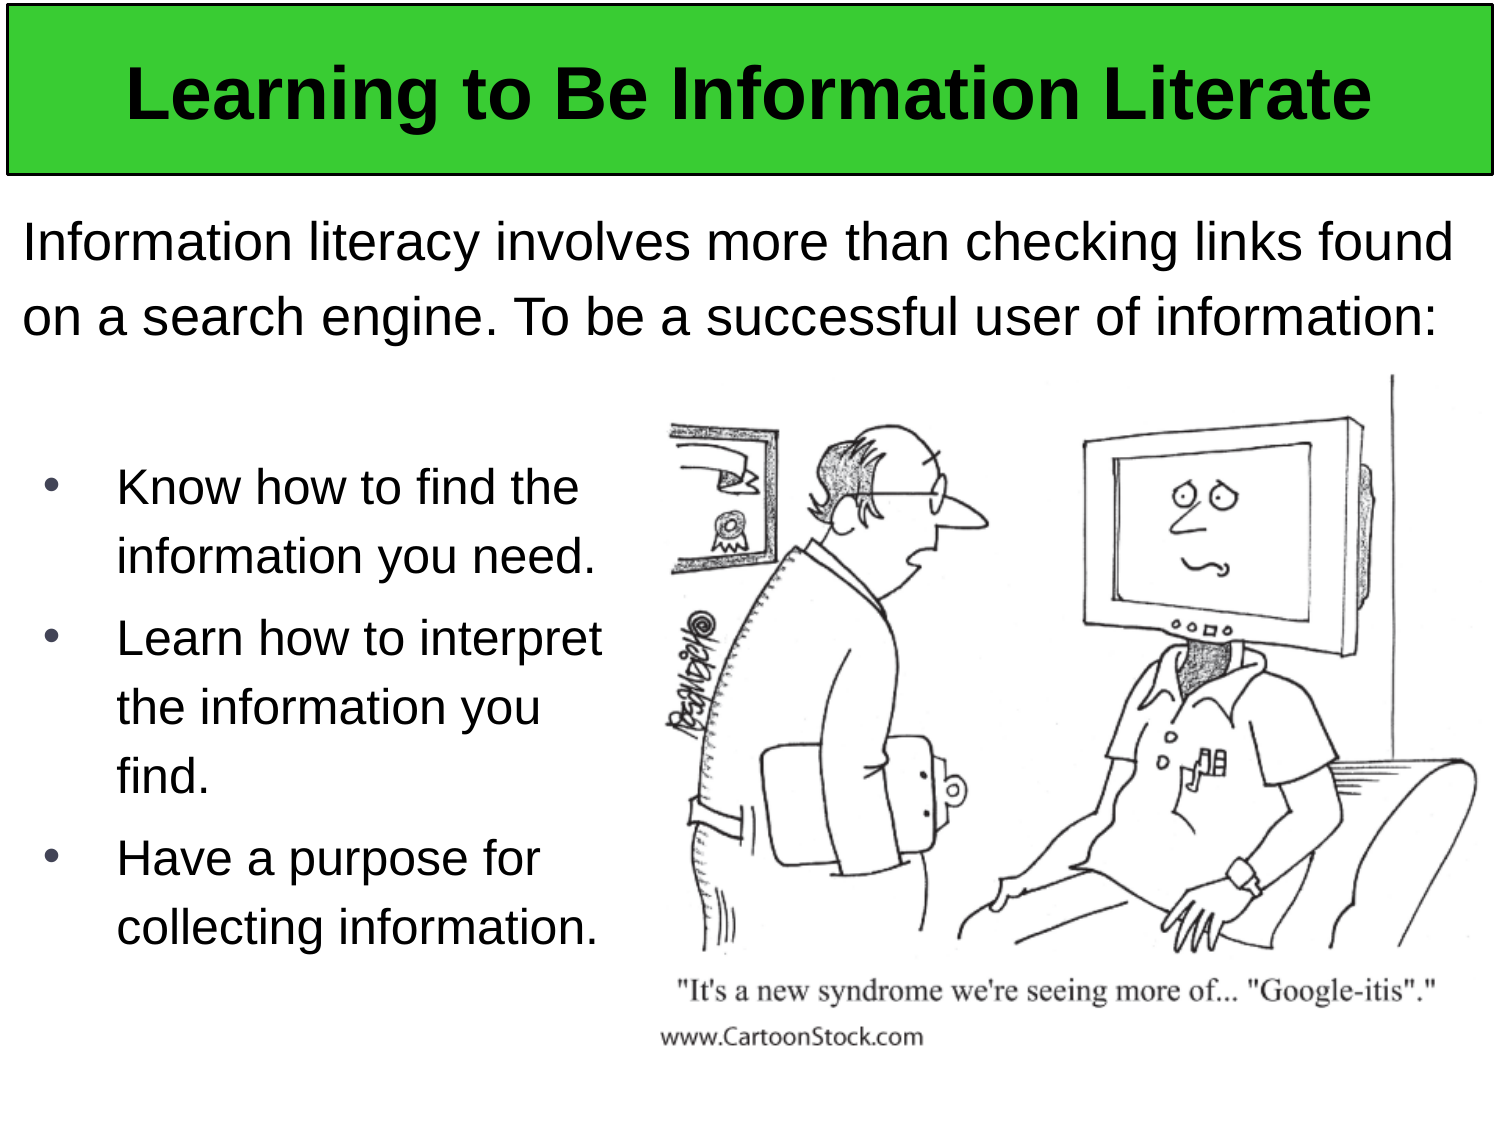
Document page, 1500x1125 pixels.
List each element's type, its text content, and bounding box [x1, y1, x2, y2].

list Information literacy involves more than checking links found on a search engine. To be a successful user of information: [7, 189, 1493, 346]
title Learning to Be Information Literate [7, 4, 1493, 175]
picture [659, 369, 1485, 1055]
text_box Know how to find the information you need. Learn how to interpret the information you find. Have a purpose for collecting information. [25, 430, 647, 1008]
